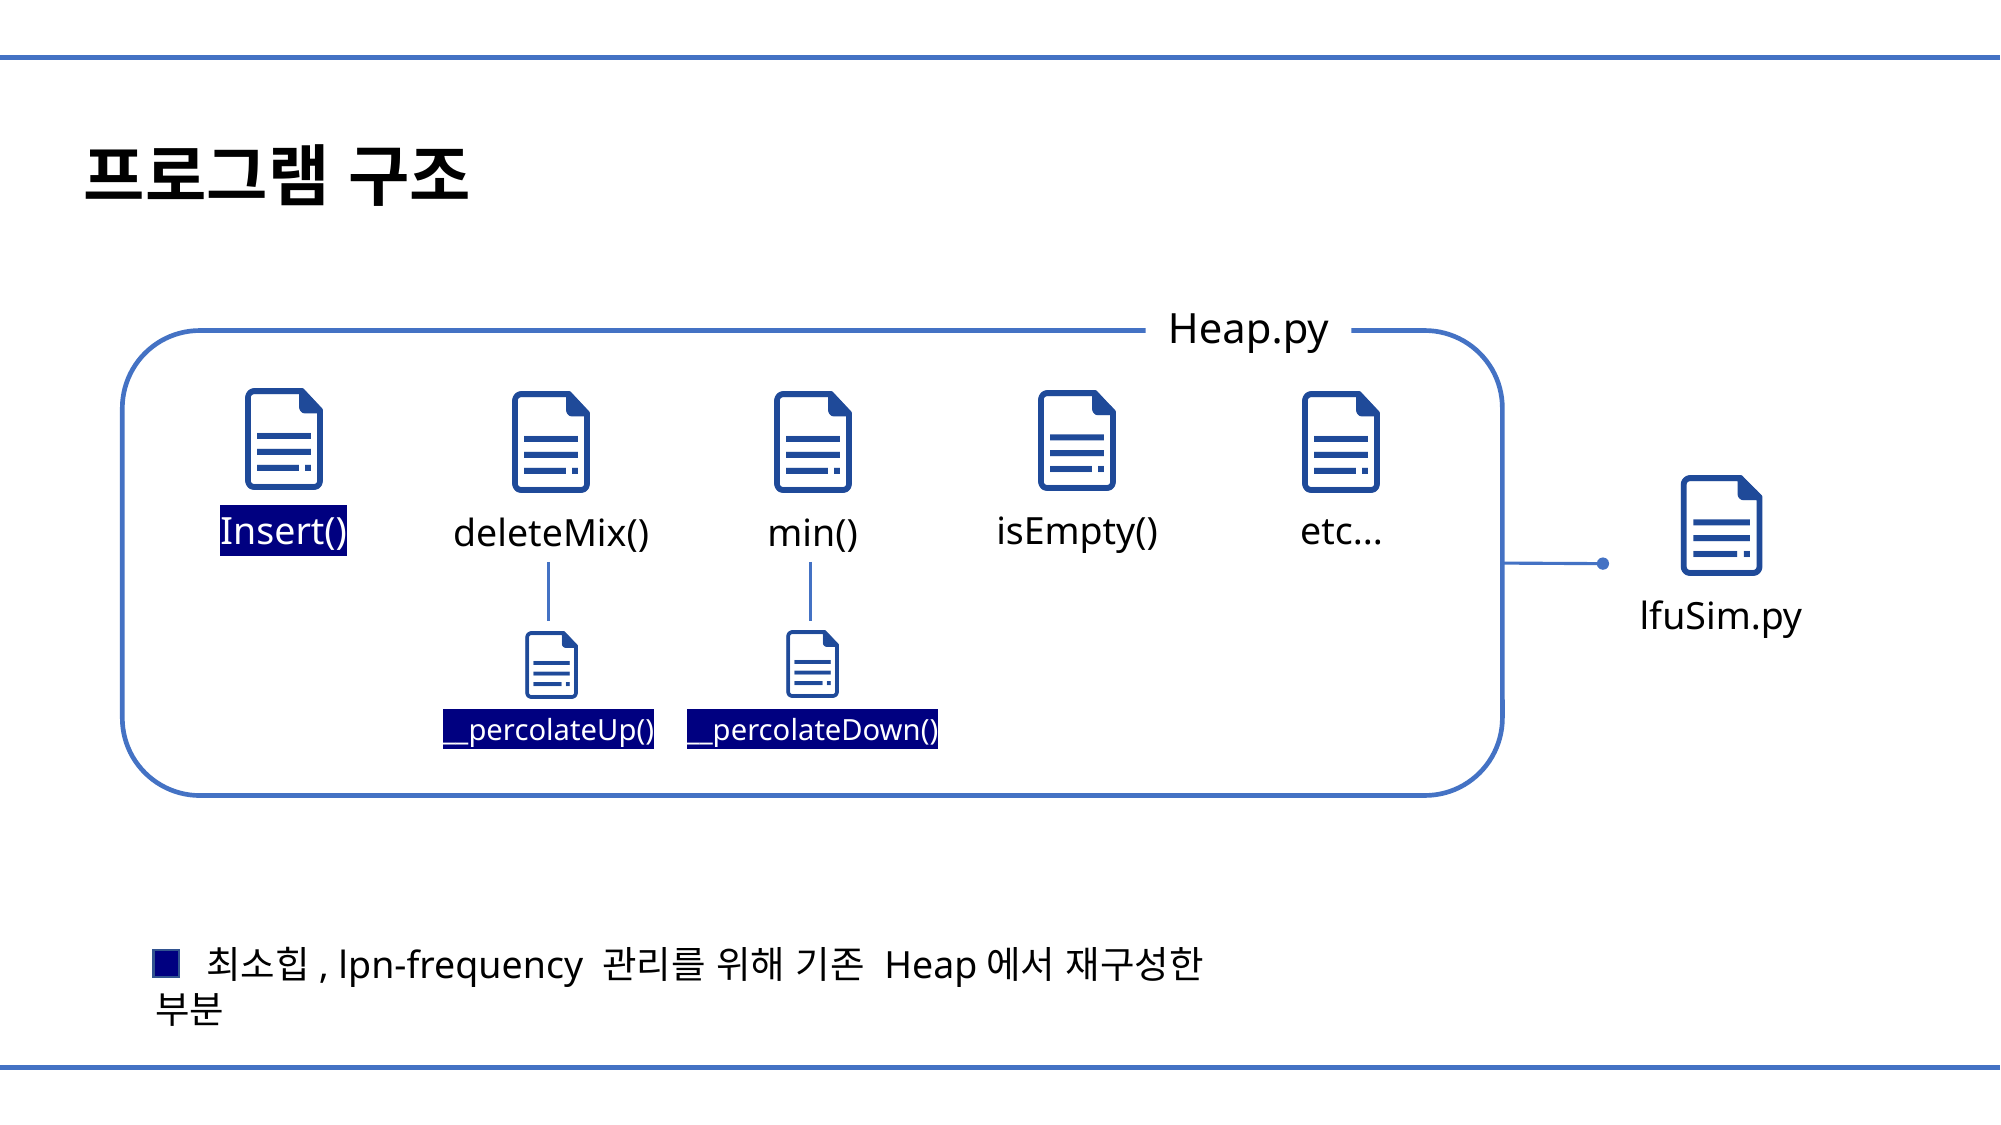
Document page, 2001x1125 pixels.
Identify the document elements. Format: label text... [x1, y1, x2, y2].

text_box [140, 933, 1297, 994]
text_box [122, 294, 1878, 796]
text_box 프로그램 구조 [69, 126, 499, 222]
